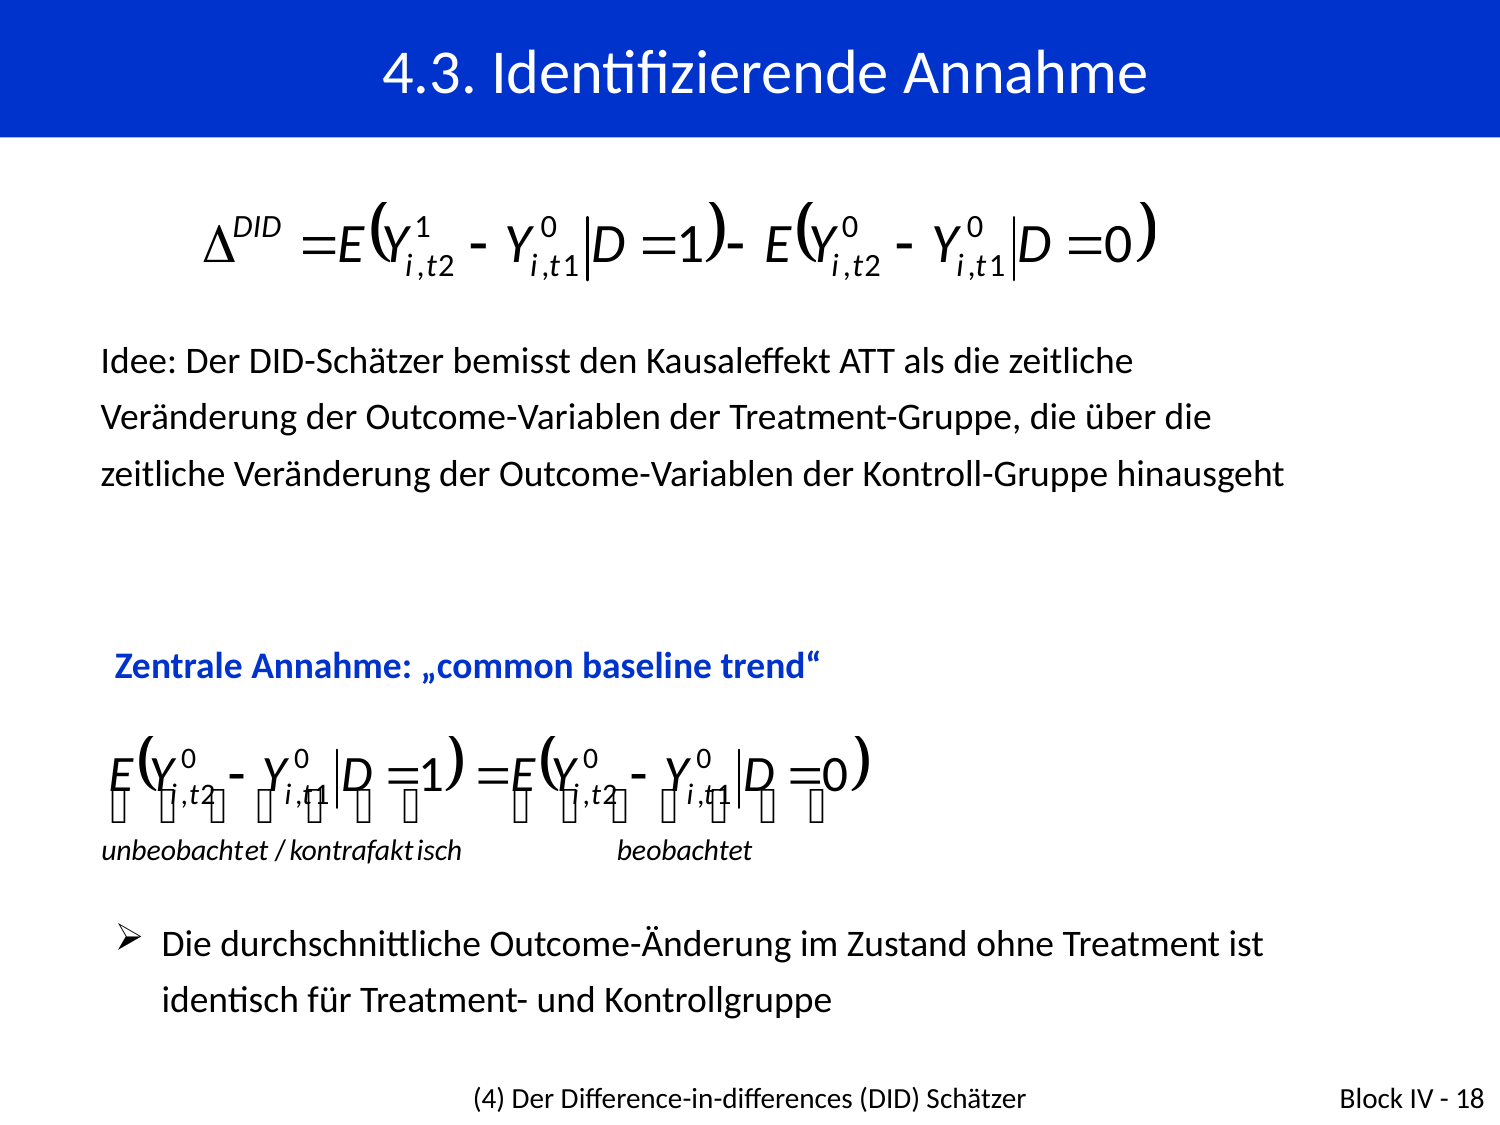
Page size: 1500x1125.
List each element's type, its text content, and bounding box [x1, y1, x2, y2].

footer (4) Der Difference-in-differences (DID) Schätzer [337, 1071, 1163, 1125]
slide_number Block IV - 18 [1163, 1071, 1500, 1125]
text_box 4.3. Identifizierende Annahme [0, 0, 1500, 138]
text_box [94, 622, 1365, 1030]
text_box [85, 202, 1351, 504]
